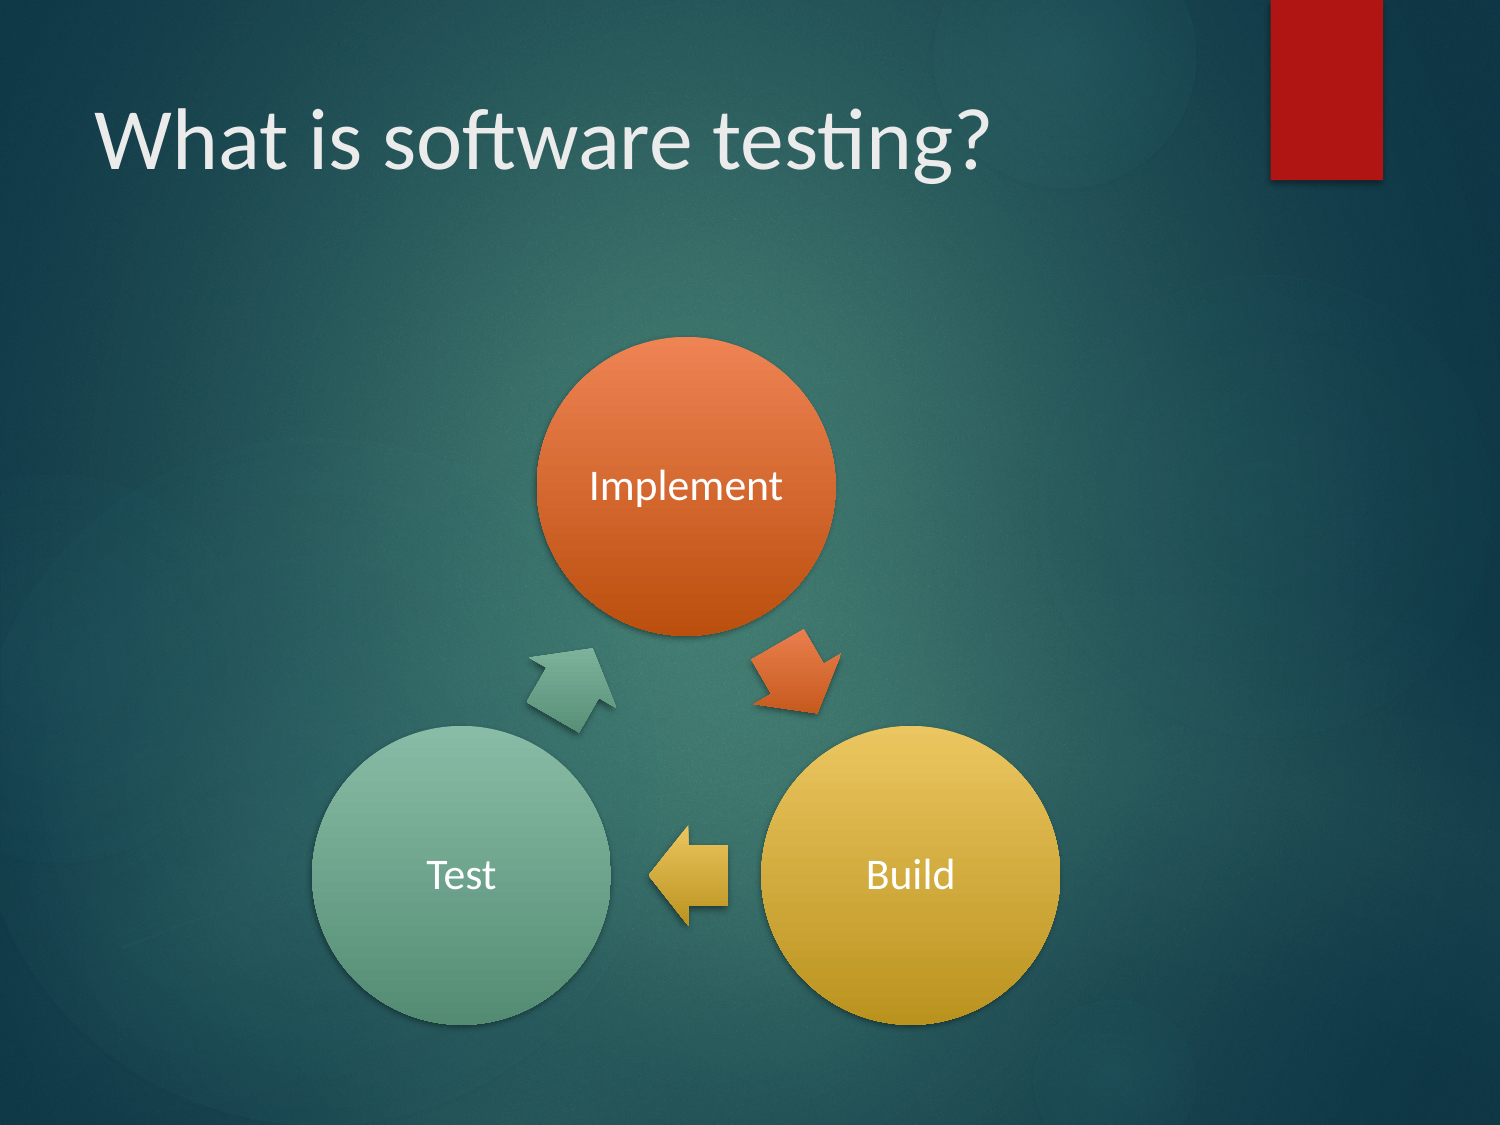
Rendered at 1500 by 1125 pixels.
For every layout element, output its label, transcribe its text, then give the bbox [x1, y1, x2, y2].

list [135, 336, 1237, 1026]
title What is software testing? [79, 74, 1237, 304]
